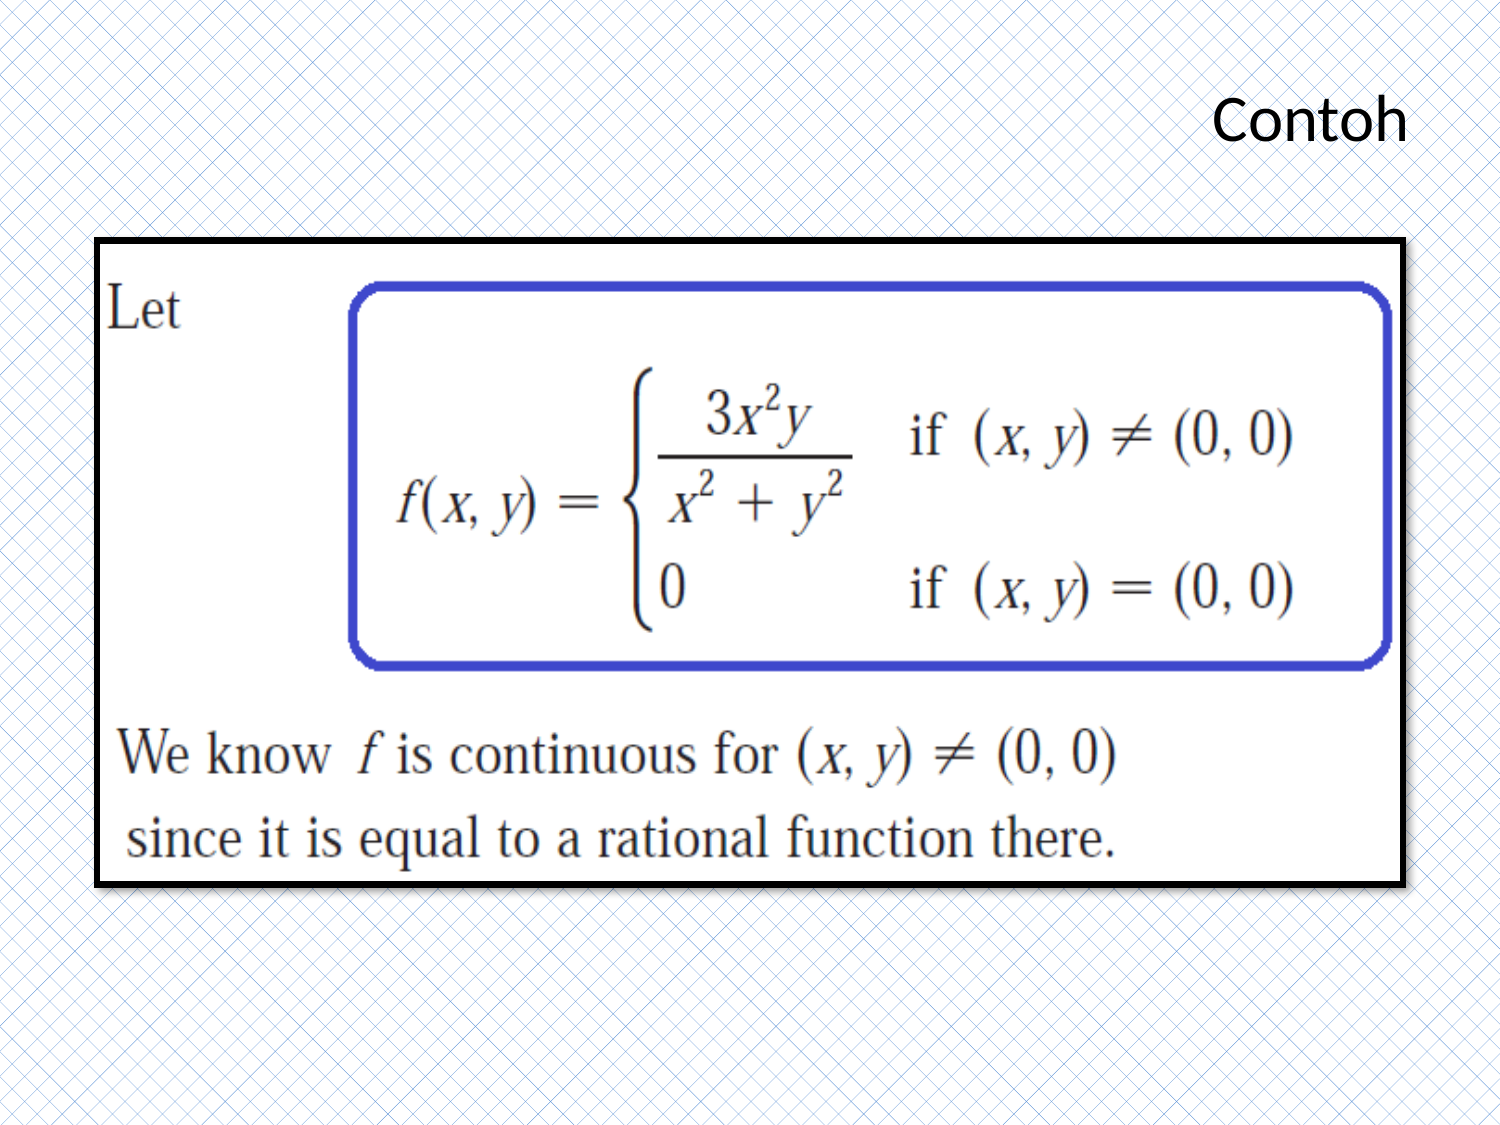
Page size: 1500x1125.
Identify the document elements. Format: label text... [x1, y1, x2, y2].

title Contoh [75, 45, 1425, 185]
picture [100, 243, 1400, 882]
